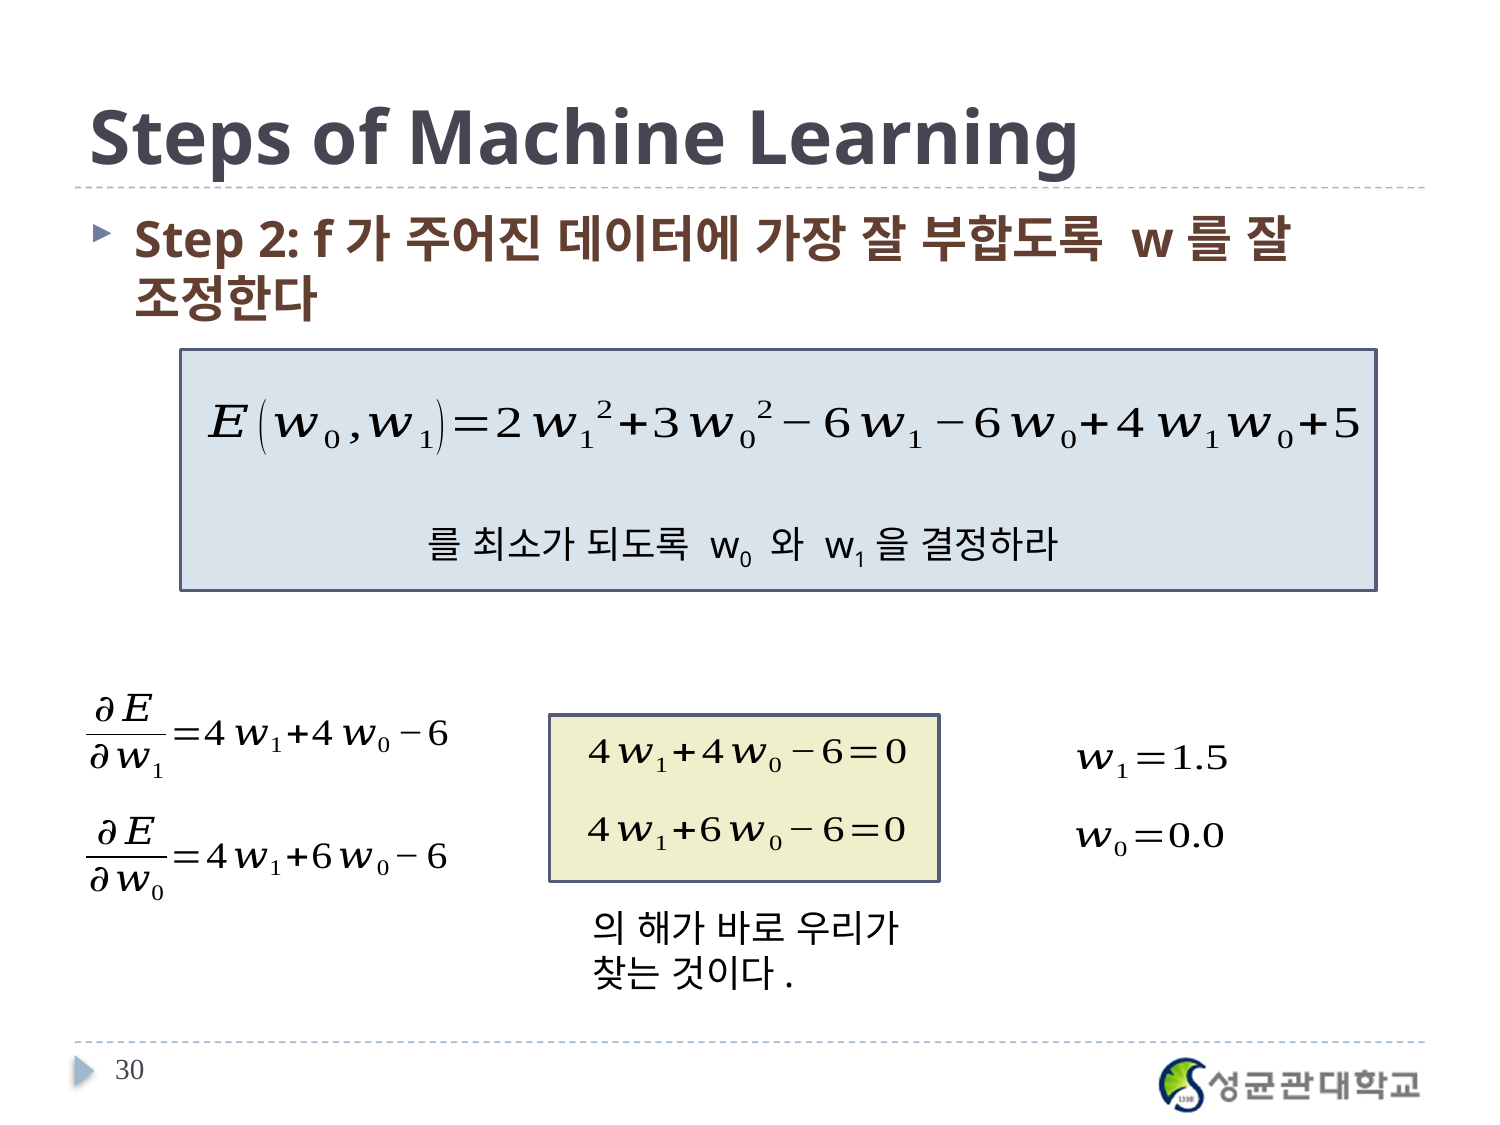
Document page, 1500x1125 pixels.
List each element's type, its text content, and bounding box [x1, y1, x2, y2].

title Steps of Machine Learning [75, 24, 1425, 188]
slide_number 30 [100, 1042, 426, 1103]
text_box 의 해가 바로 우리가 찾는 것이다. [577, 898, 926, 1003]
picture [1151, 1050, 1424, 1118]
list Step 2: f가 주어진 데이터에 가장 잘 부합도록 w를 잘 조정한다 [75, 200, 1425, 1010]
text_box [179, 348, 1378, 592]
text_box 를 최소가 되도록 w0 와 w1을 결정하라 [413, 513, 1074, 580]
